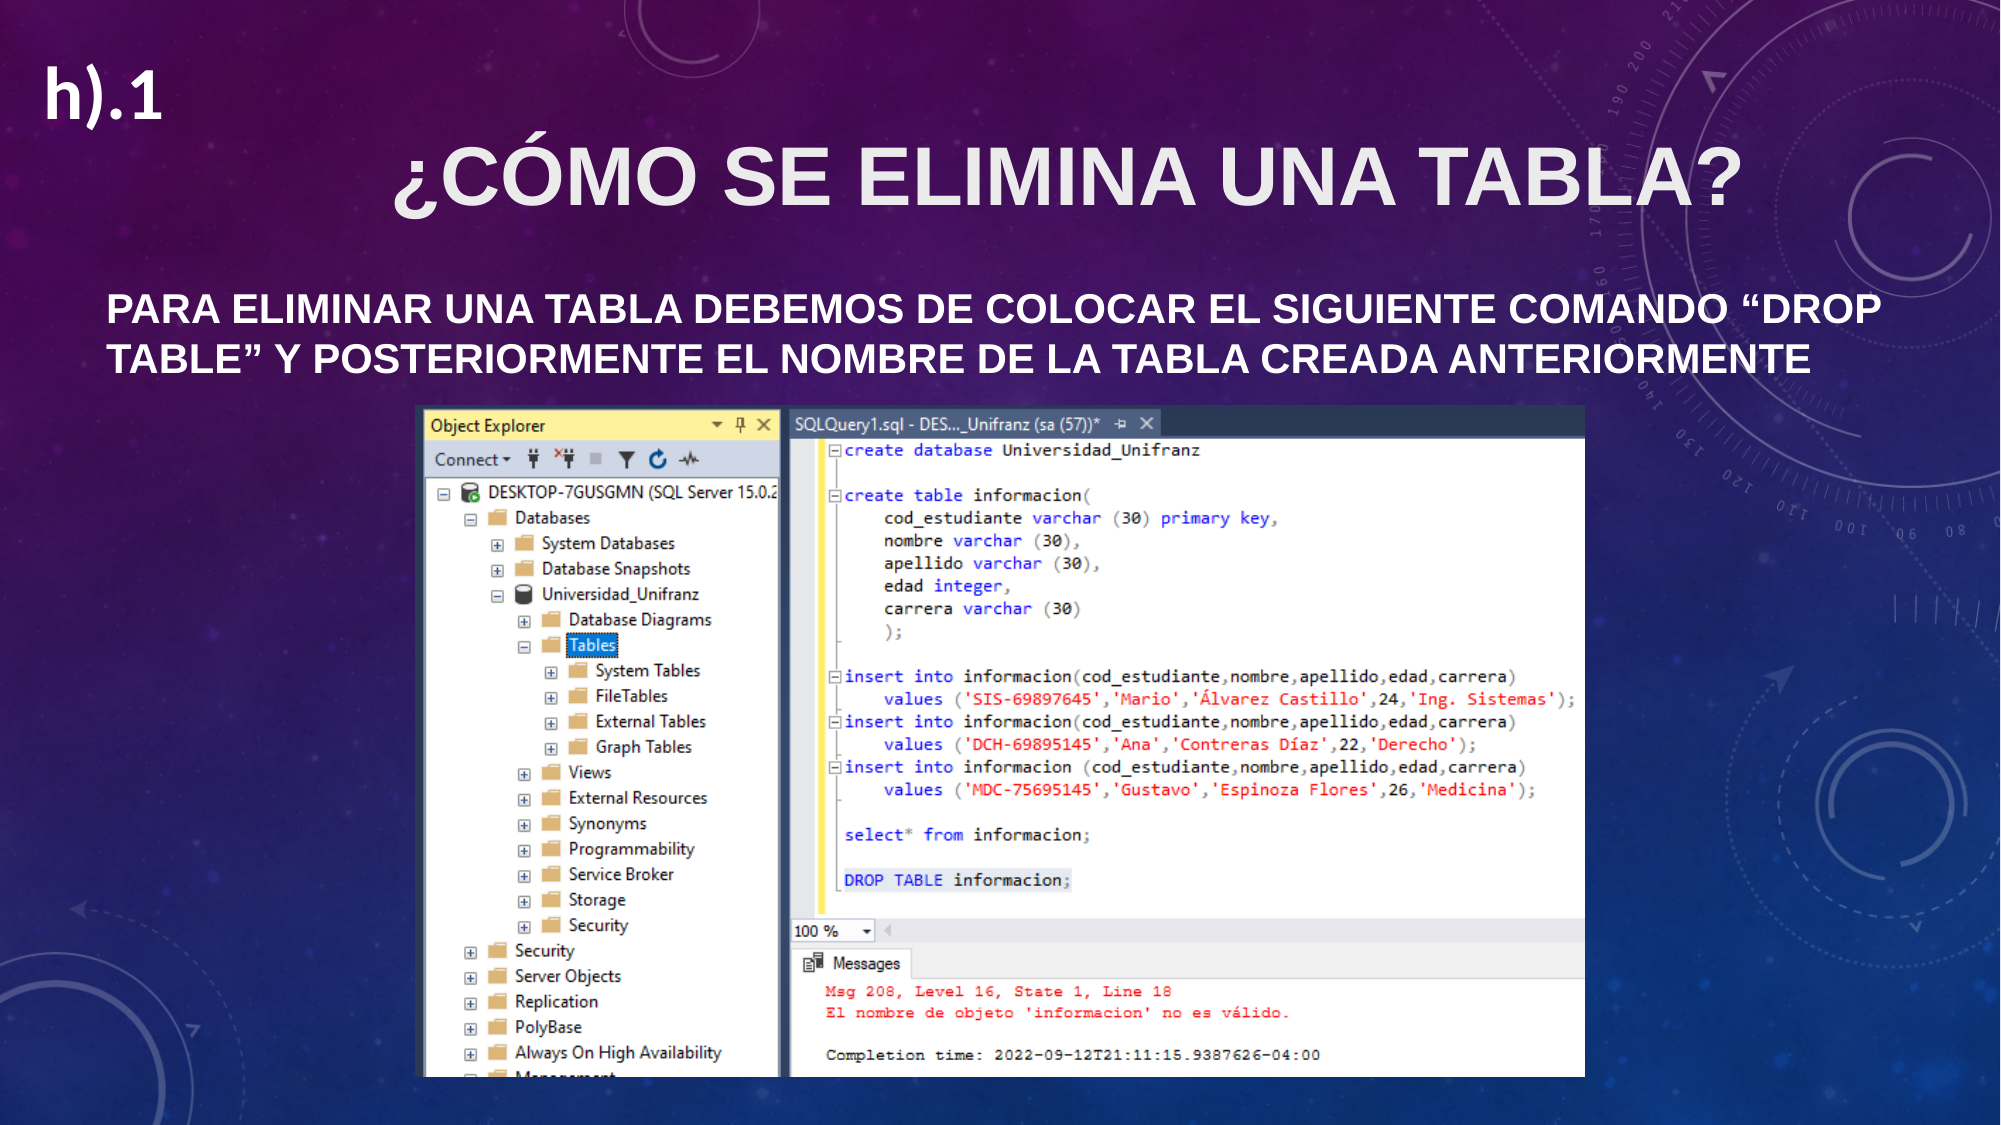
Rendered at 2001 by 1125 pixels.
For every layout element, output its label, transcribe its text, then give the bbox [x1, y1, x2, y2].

text_box h).1 [28, 36, 310, 142]
text_box PARA ELIMINAR UNA TABLA DEBEMOS DE COLOCAR EL SIGUIENTE COMANDO “DROP TABLE” Y POSTERIORMENTE EL NOMBRE DE LA TABLA CREADA ANTERIORMENTE [91, 274, 1909, 390]
title ¿CÓMO SE ELIMINA UNA TABLA? [121, 70, 1940, 275]
picture [0, 0, 2001, 1125]
